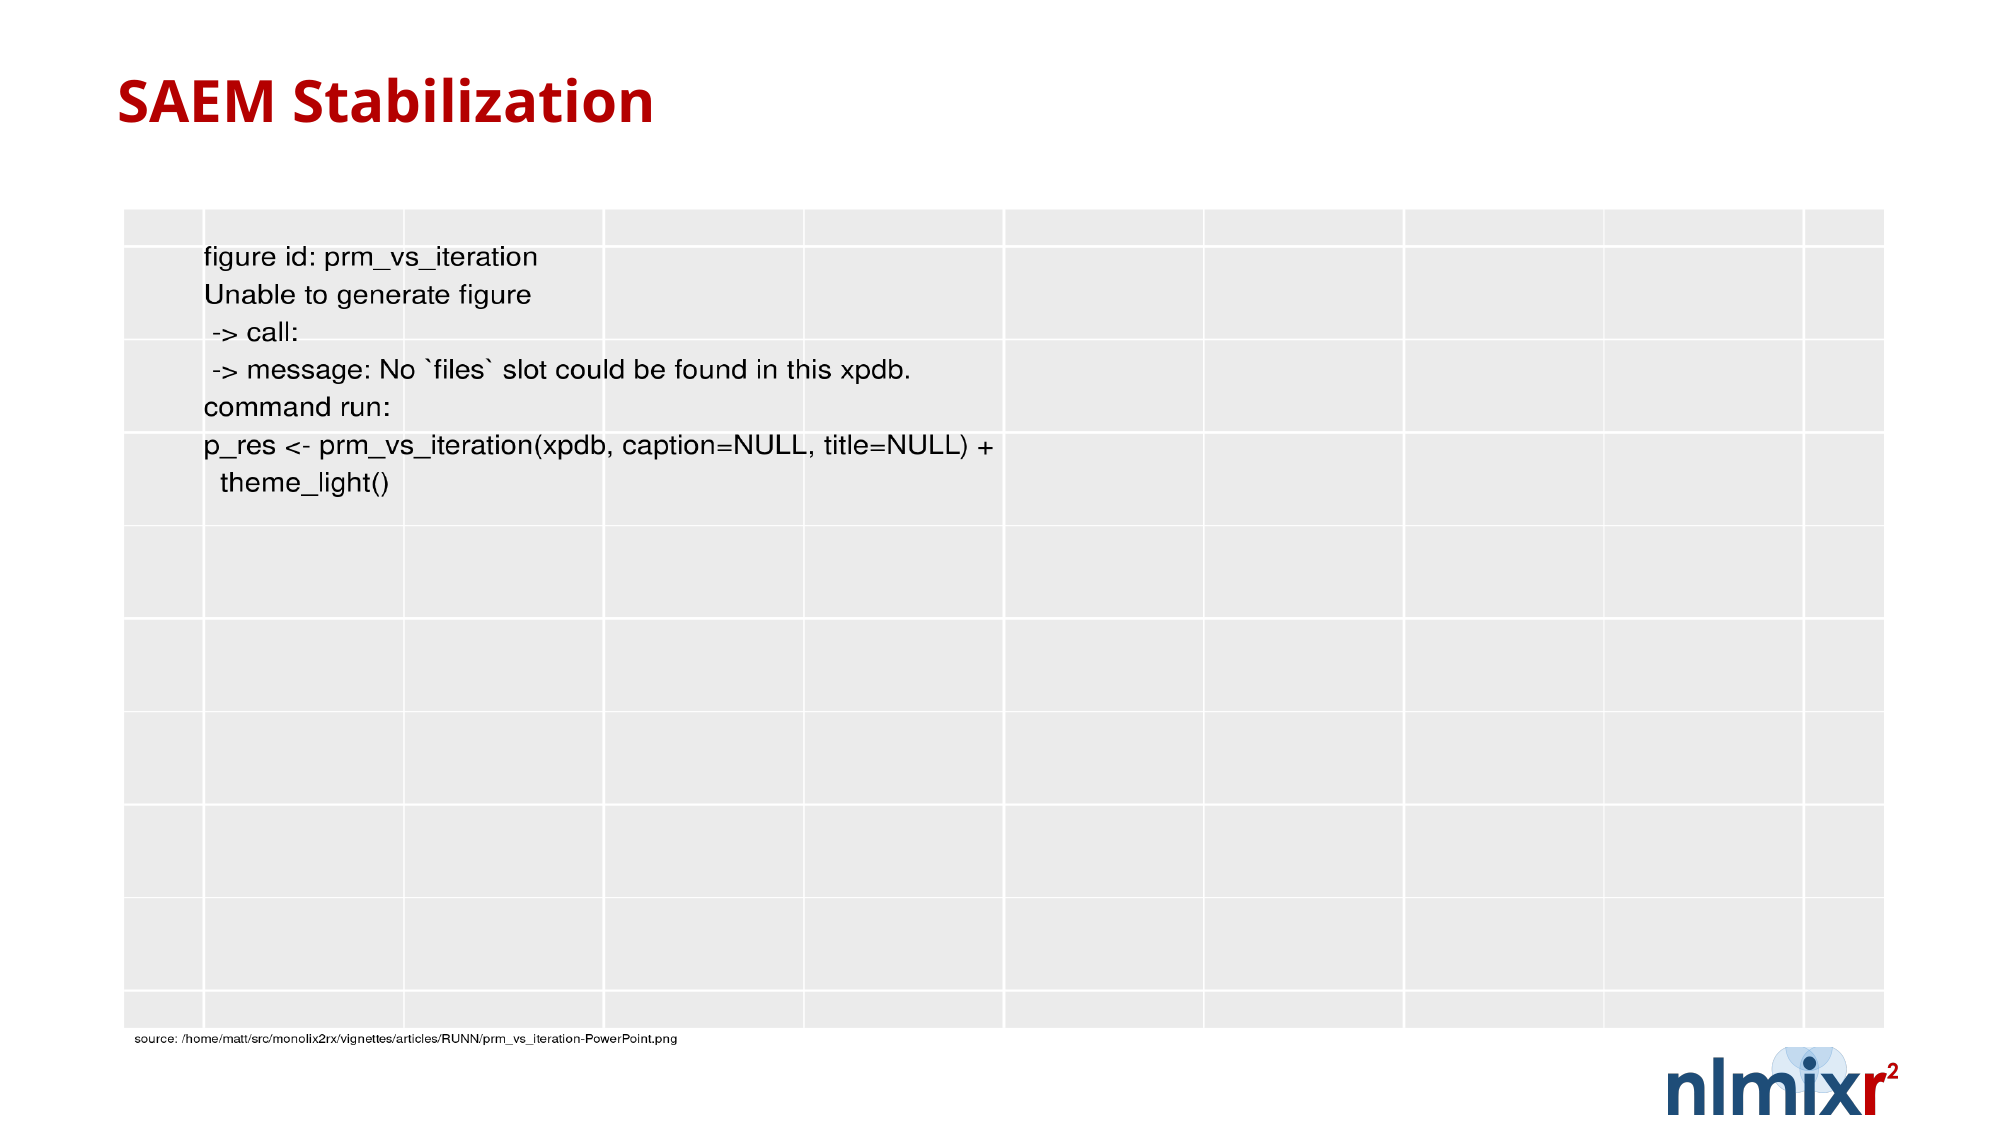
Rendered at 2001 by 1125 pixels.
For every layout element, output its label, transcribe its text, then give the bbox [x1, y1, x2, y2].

picture [1668, 1047, 1898, 1115]
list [102, 195, 1898, 1047]
title SAEM Stabilization [102, 18, 1898, 181]
